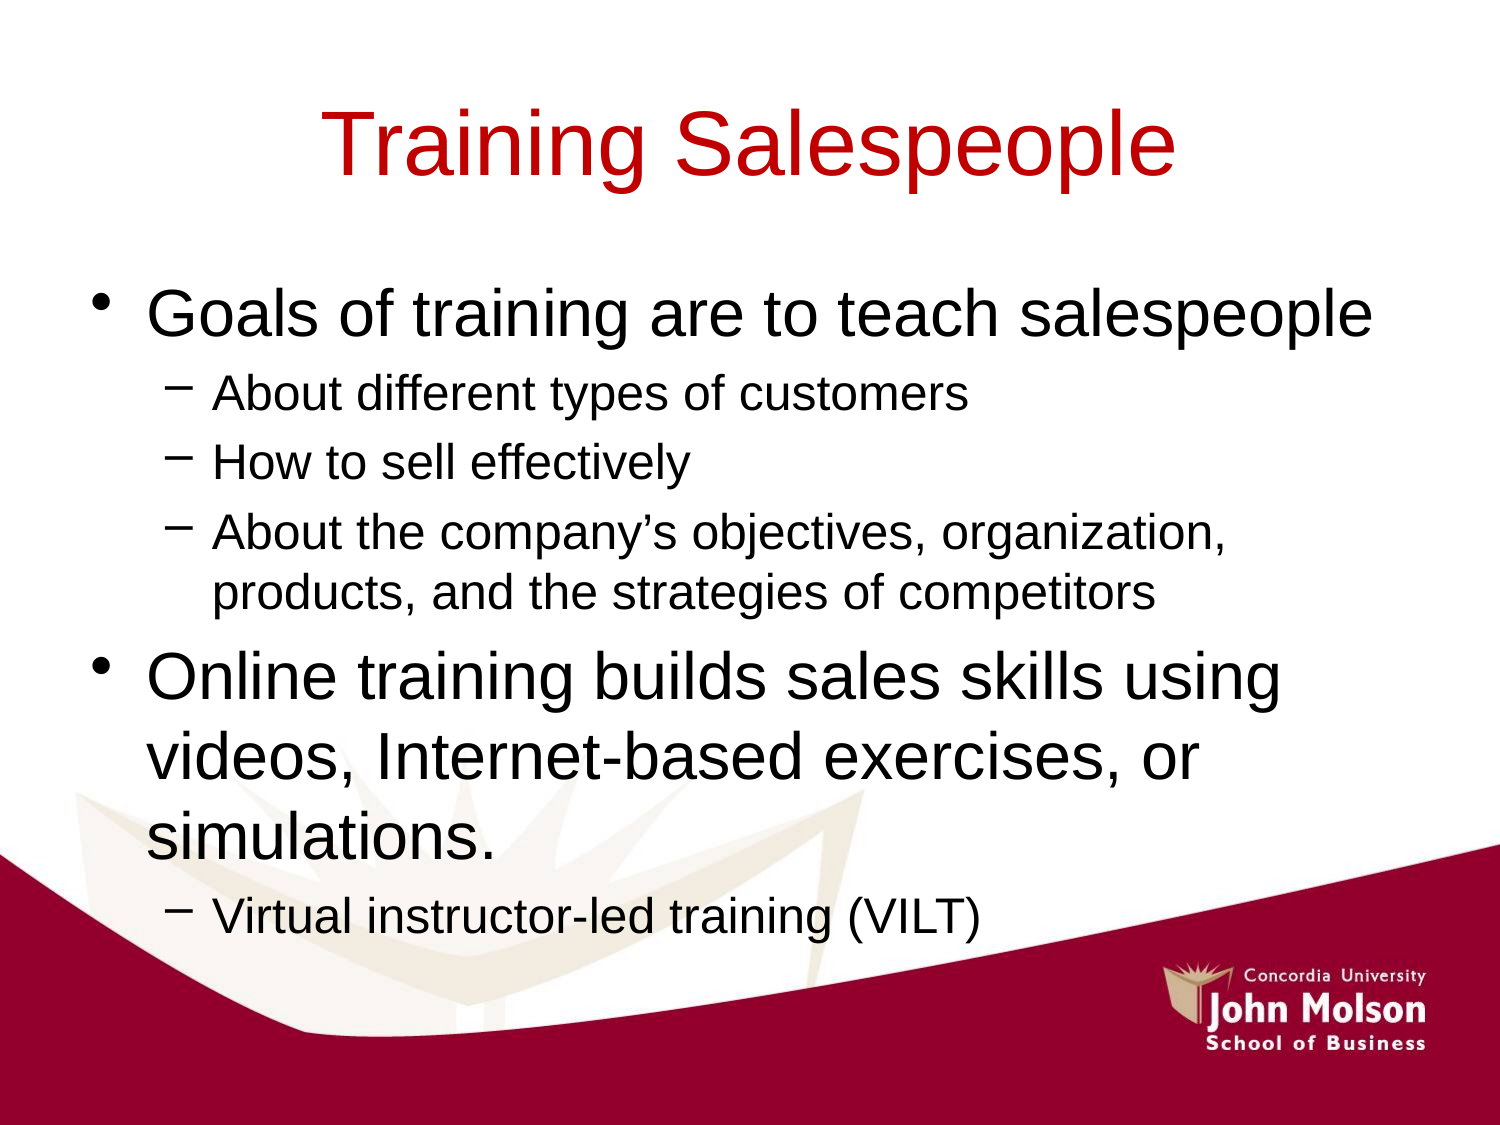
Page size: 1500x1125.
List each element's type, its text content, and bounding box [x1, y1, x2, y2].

picture [0, 0, 1500, 1125]
title Training Salespeople [74, 44, 1426, 233]
list Goals of training are to teach salespeople About different types of customers How to sell effectively About the company’s objectives, organization, products, and the strategies of competitors Online training builds sales skills using videos, Internet-based exercises, or simulations. Virtual instructor-led training (VILT) [74, 262, 1426, 1006]
